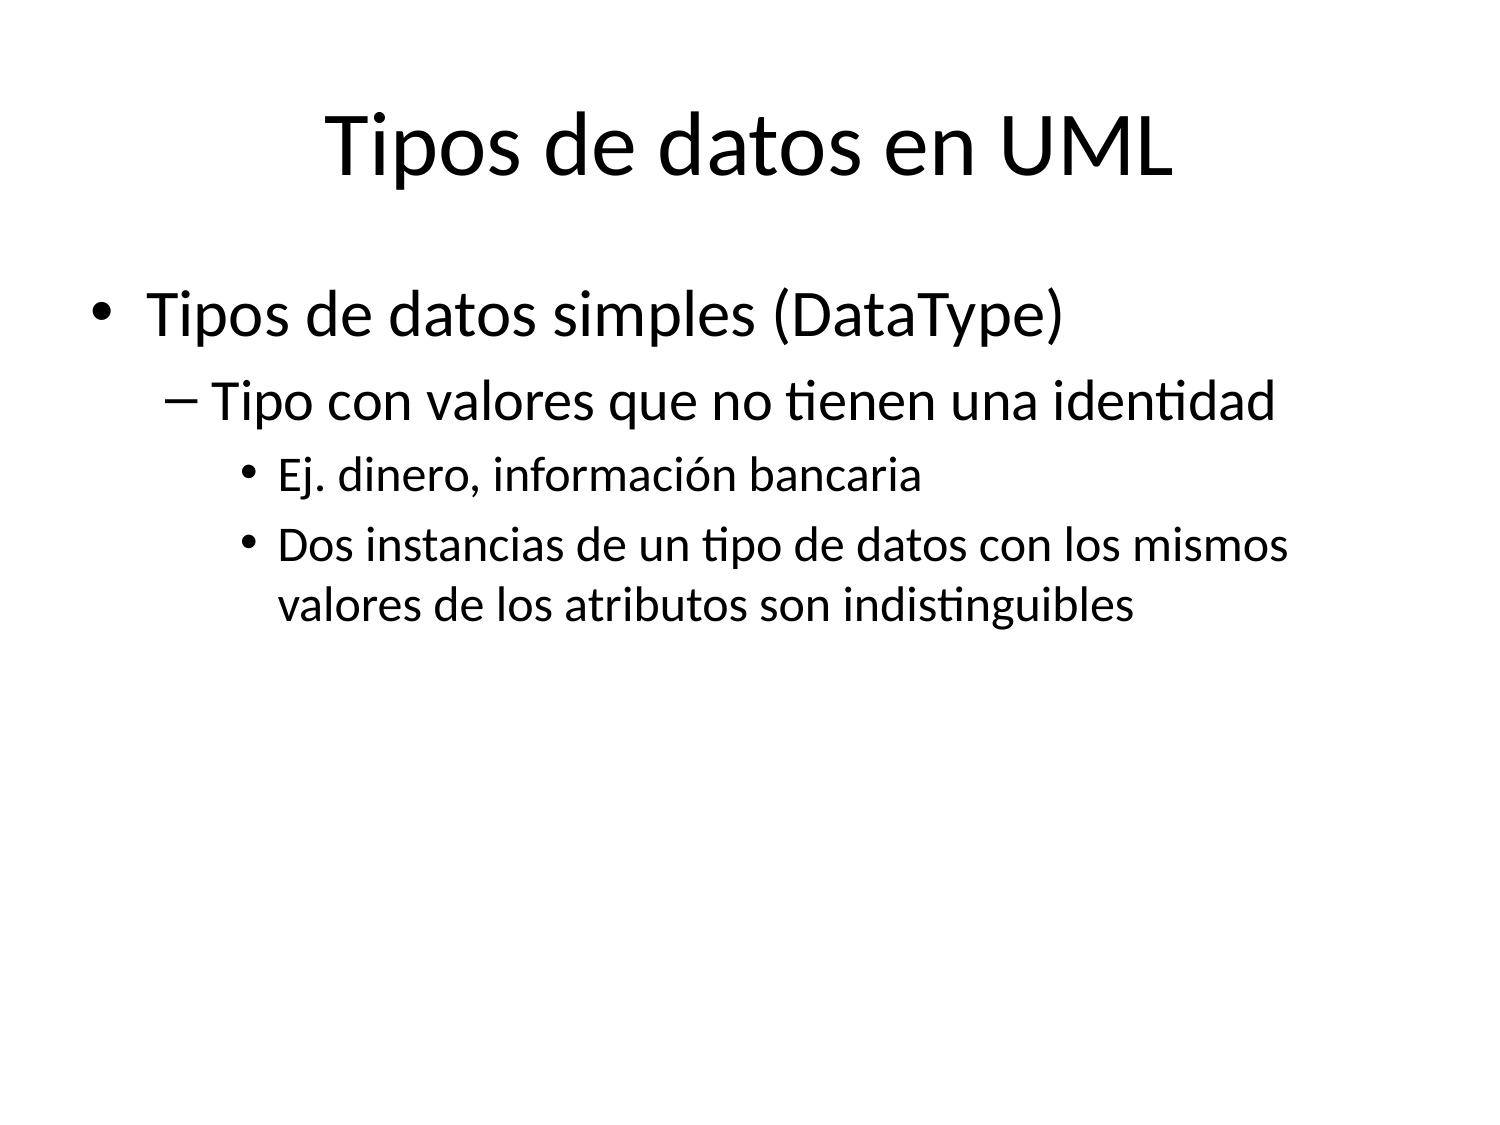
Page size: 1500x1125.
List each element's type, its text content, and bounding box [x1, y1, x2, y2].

list Tipos de datos simples (DataType) Tipo con valores que no tienen una identidad Ej. dinero, información bancaria Dos instancias de un tipo de datos con los mismos valores de los atributos son indistinguibles [75, 262, 1425, 1005]
title Tipos de datos en UML [75, 45, 1425, 233]
